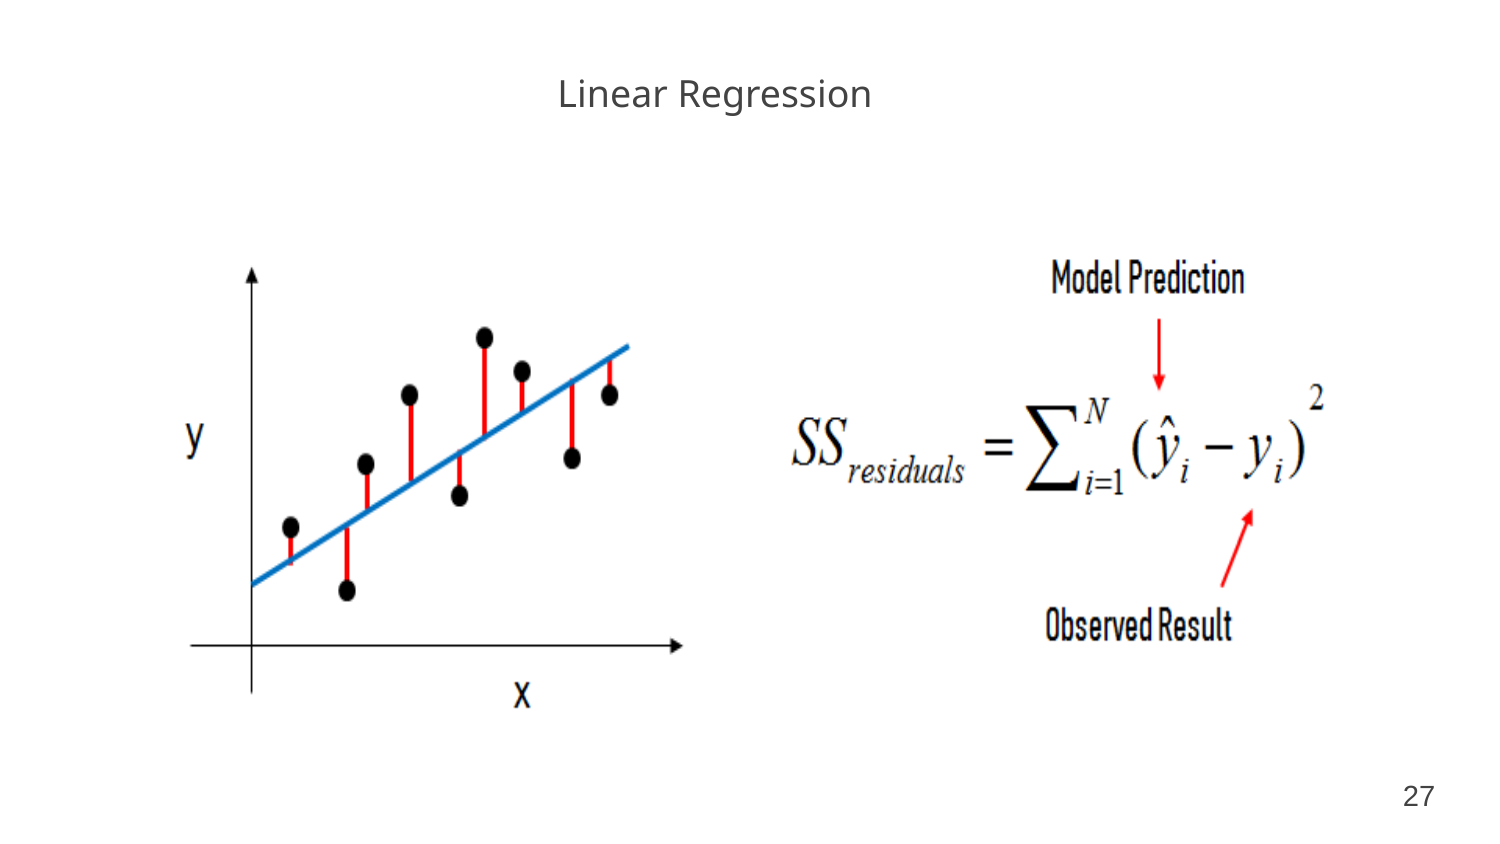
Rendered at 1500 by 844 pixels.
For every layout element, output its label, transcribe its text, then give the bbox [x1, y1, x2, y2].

picture [162, 197, 1351, 730]
list Linear Regression [223, 42, 1208, 142]
slide_number 27 [1387, 762, 1478, 828]
